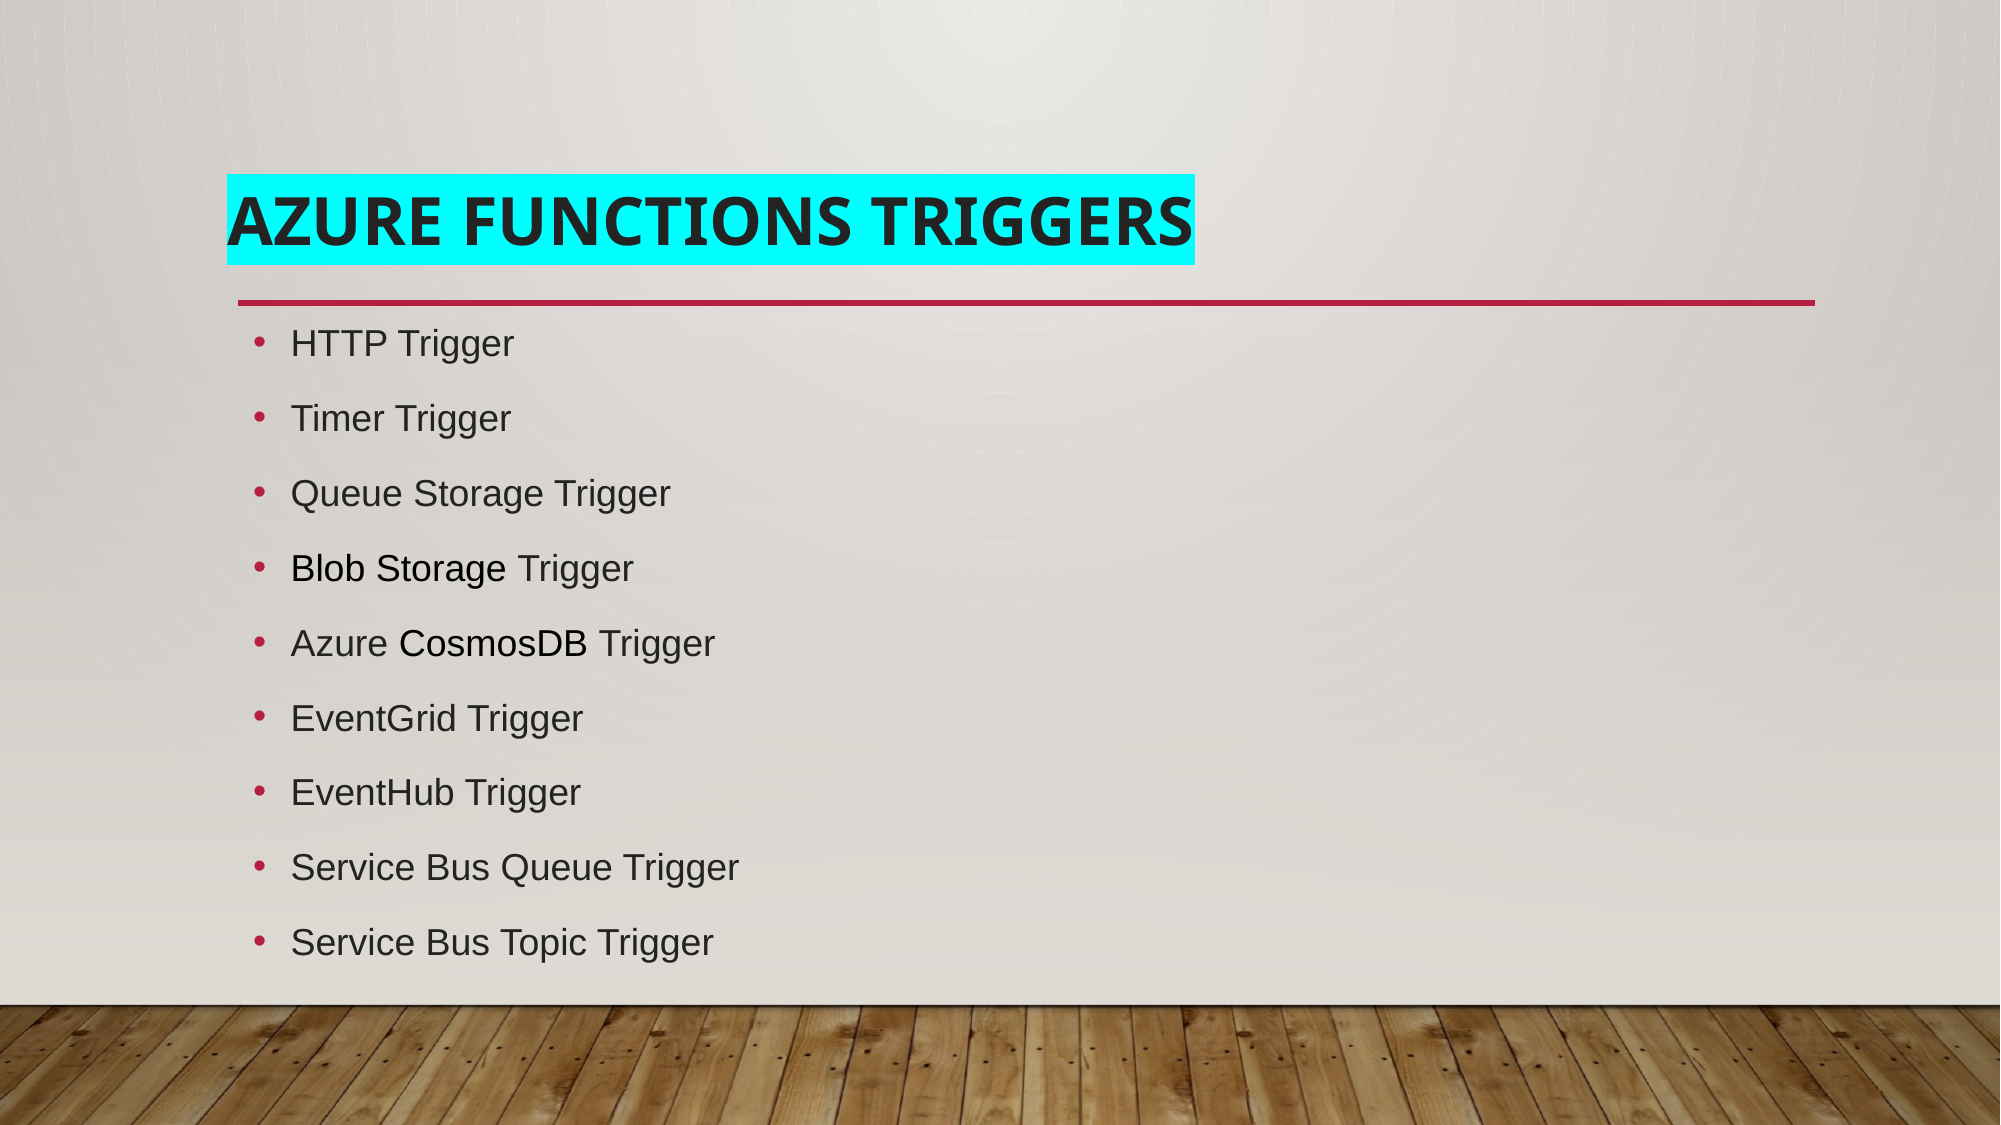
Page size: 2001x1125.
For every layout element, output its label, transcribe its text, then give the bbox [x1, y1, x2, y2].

title Azure Functions Triggers [212, 180, 1788, 353]
picture [0, 1005, 2000, 1125]
list HTTP Trigger Timer Trigger Queue Storage Trigger Blob Storage Trigger Azure CosmosDB Trigger EventGrid Trigger EventHub Trigger Service Bus Queue Trigger Service Bus Topic Trigger [238, 302, 1814, 1005]
